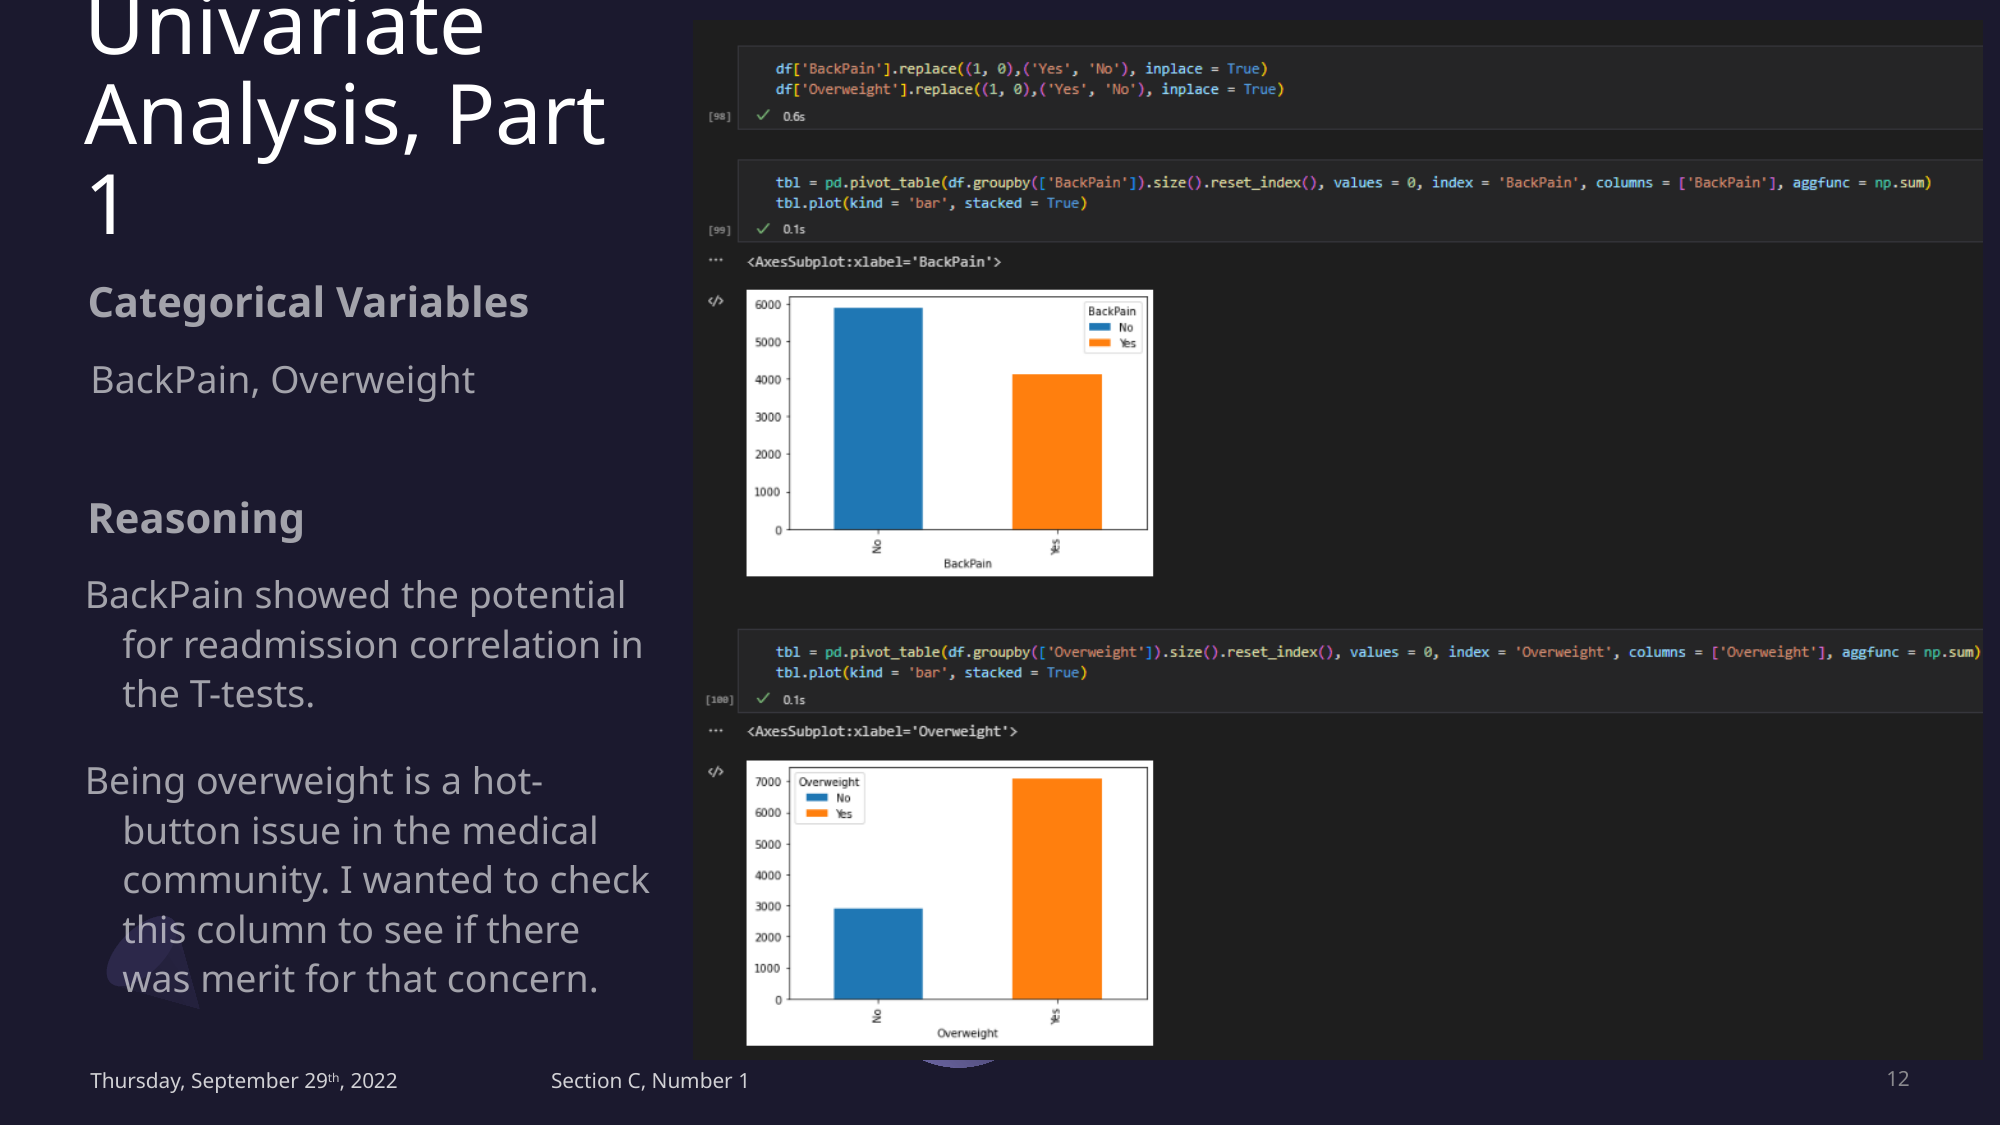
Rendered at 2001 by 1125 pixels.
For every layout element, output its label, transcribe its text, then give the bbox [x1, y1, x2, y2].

text_box BackPain showed the potential for readmission correlation in the T-tests. Being overweight is a hot-button issue in the medical community. I wanted to check this column to see if there was merit for that concern. [84, 566, 652, 672]
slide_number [90, 1067, 522, 1093]
title Univariate Analysis, Part 1 [84, 139, 652, 253]
slide_number 12 [1632, 1067, 1910, 1093]
subtitle BackPain, Overweight [90, 351, 657, 469]
picture [693, 19, 1983, 1060]
text_box Reasoning [87, 486, 369, 547]
list Categorical Variables [87, 270, 536, 331]
footer Section C, Number 1 [551, 1067, 1598, 1093]
